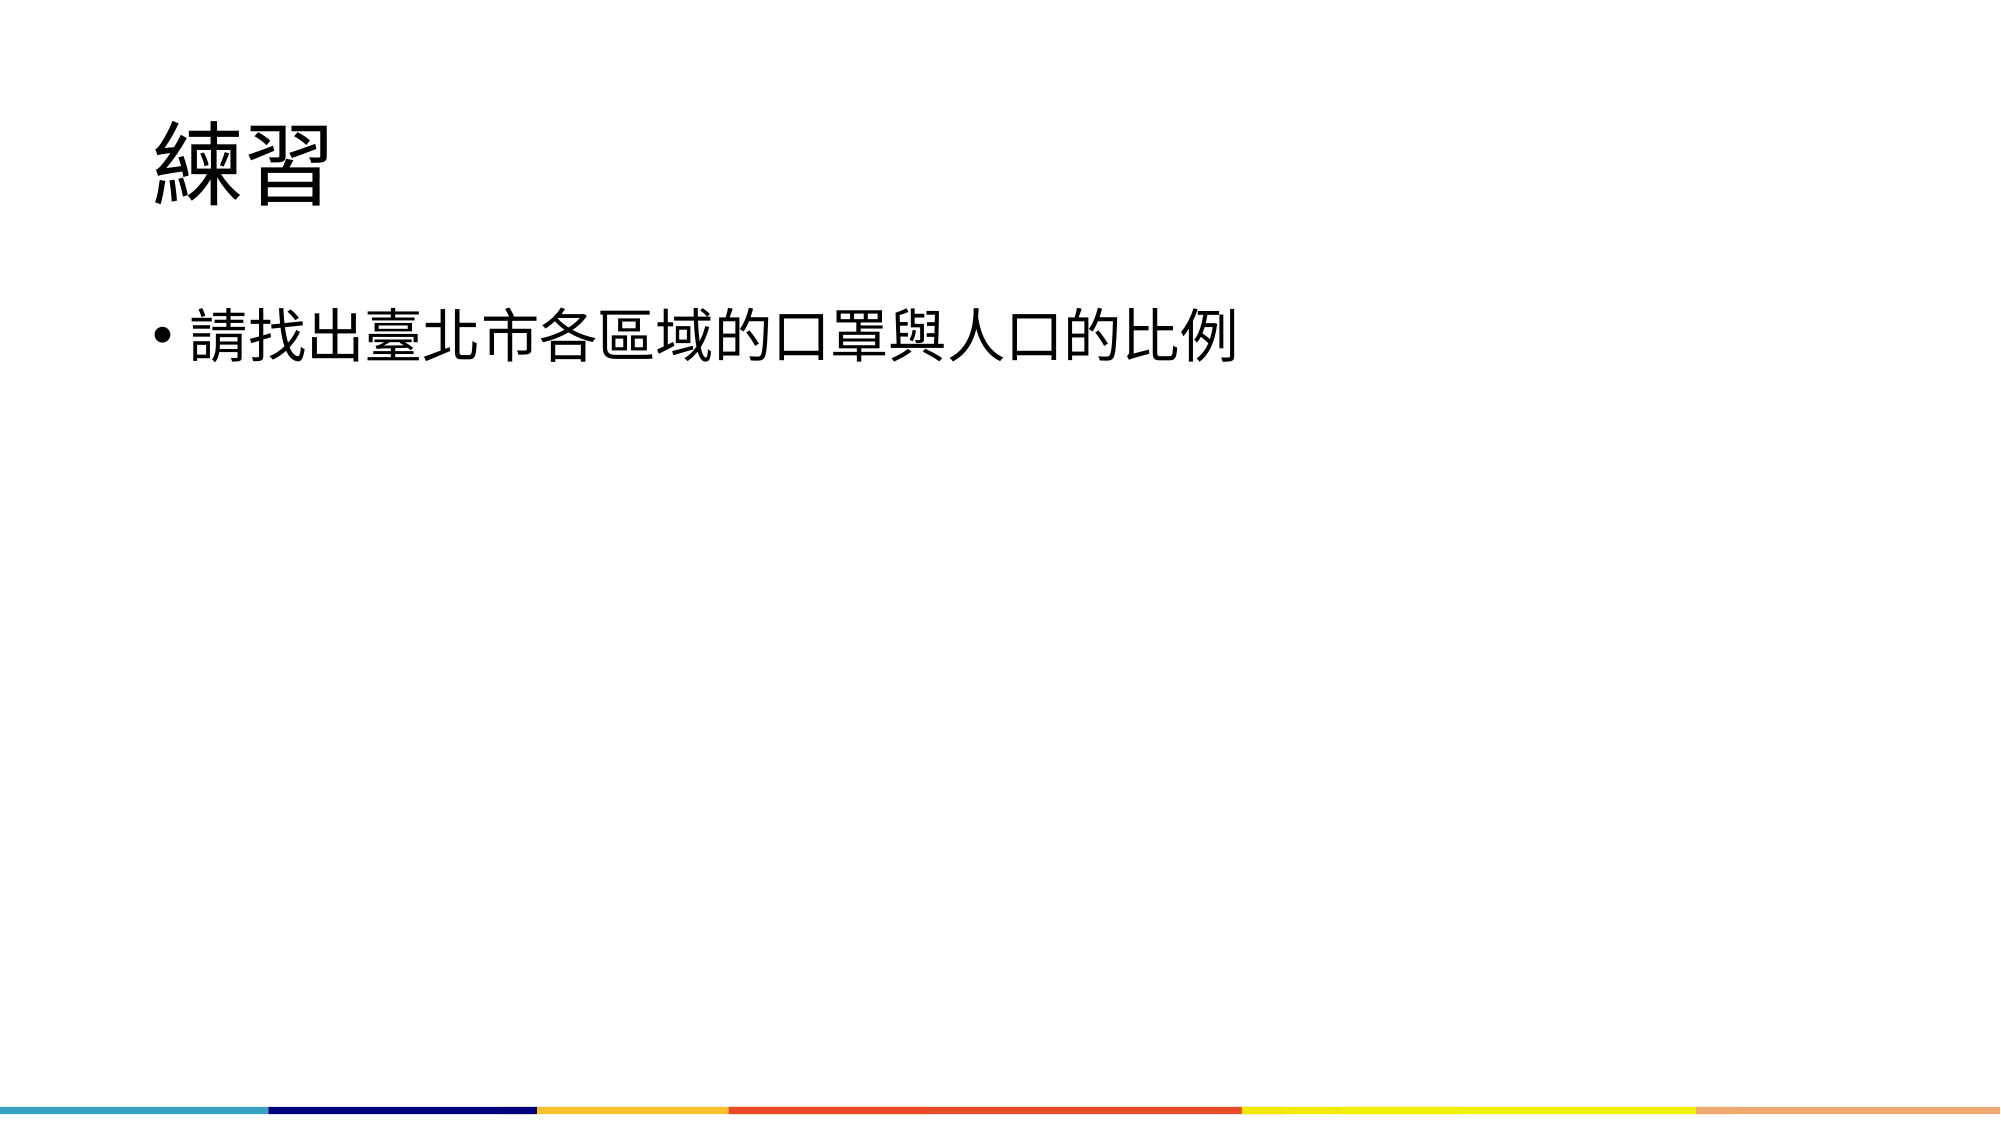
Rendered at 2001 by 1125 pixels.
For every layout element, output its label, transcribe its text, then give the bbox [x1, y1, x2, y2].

list 請找出臺北市各區域的口罩與人口的比例 [137, 299, 1863, 1014]
title 練習 [137, 59, 1863, 278]
